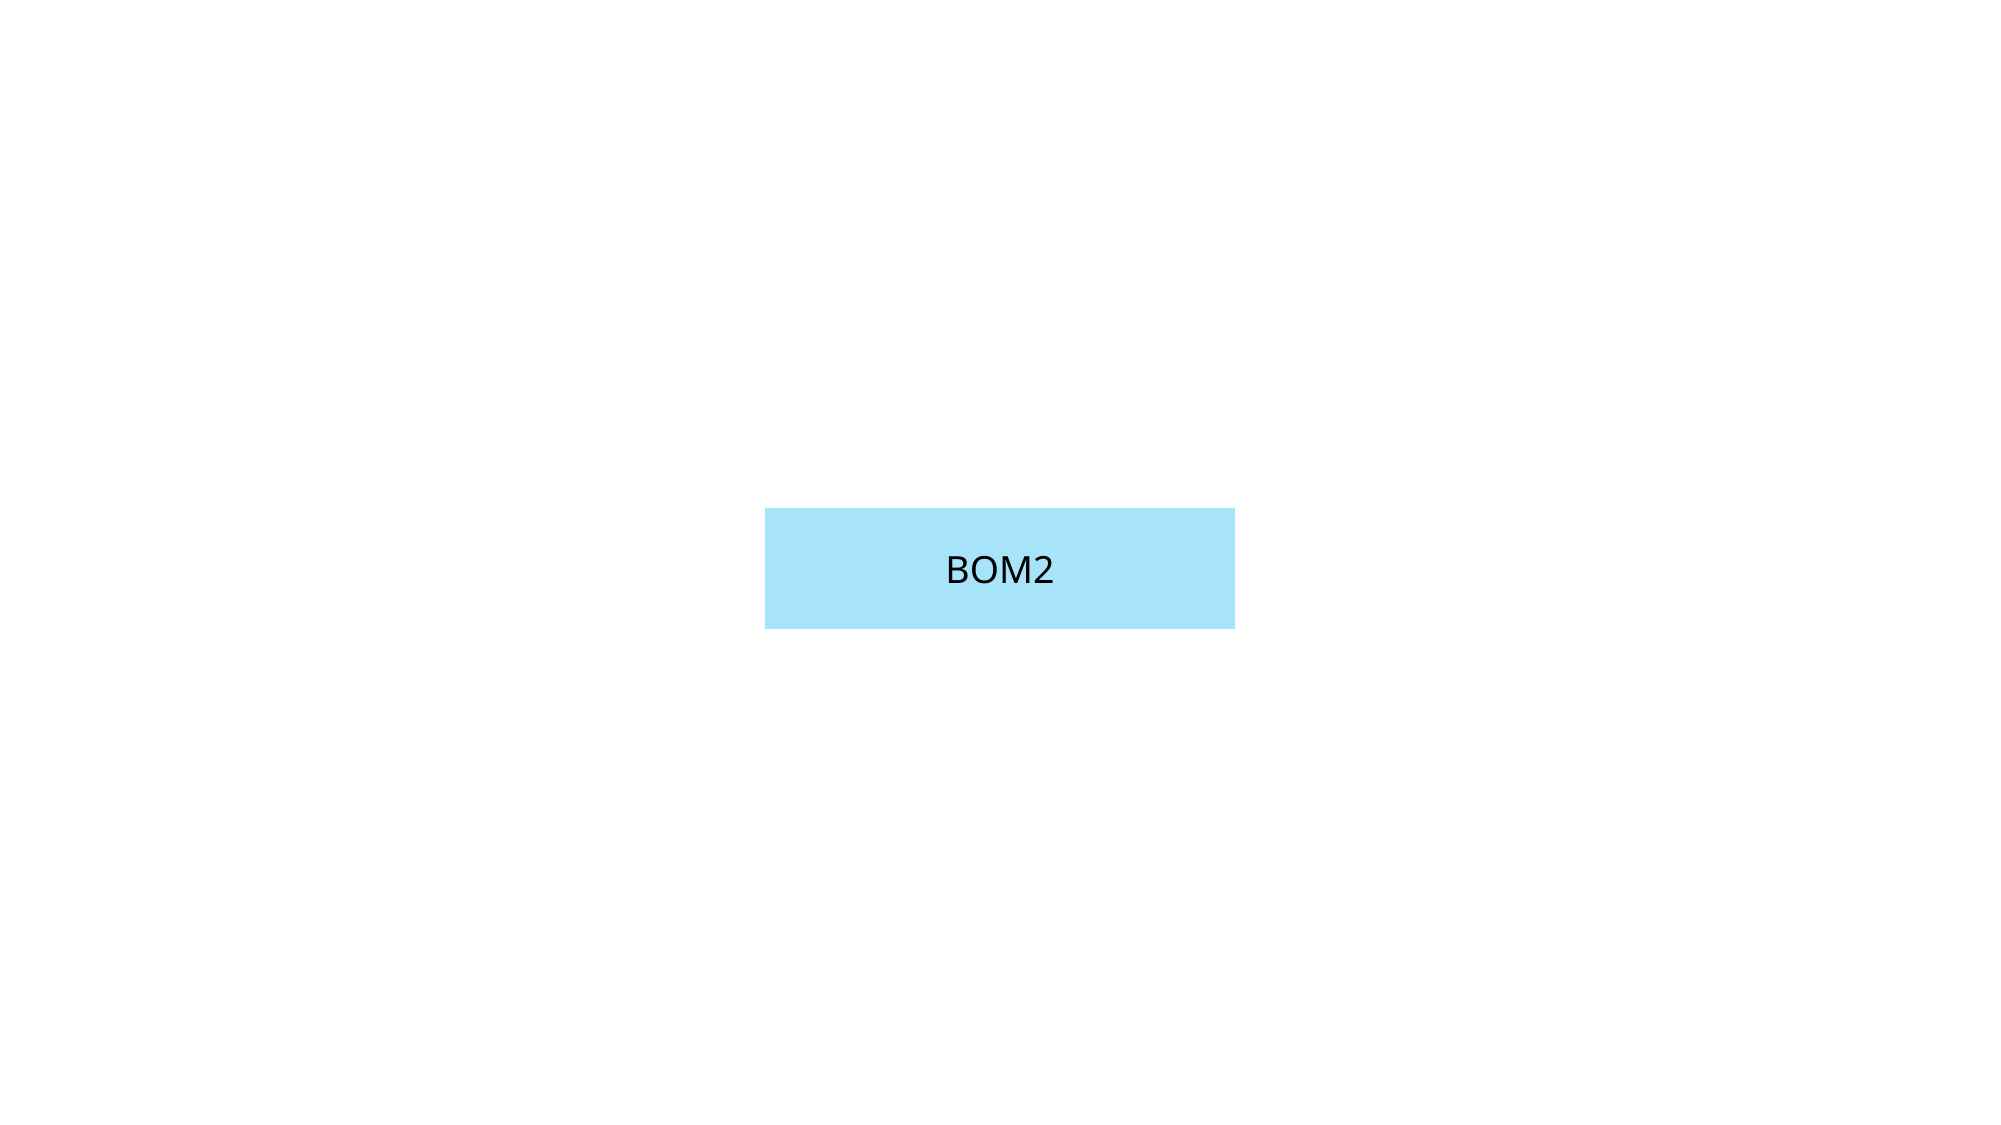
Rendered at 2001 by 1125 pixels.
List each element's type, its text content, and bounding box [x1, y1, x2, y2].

text_box BOM2 [764, 507, 1236, 630]
